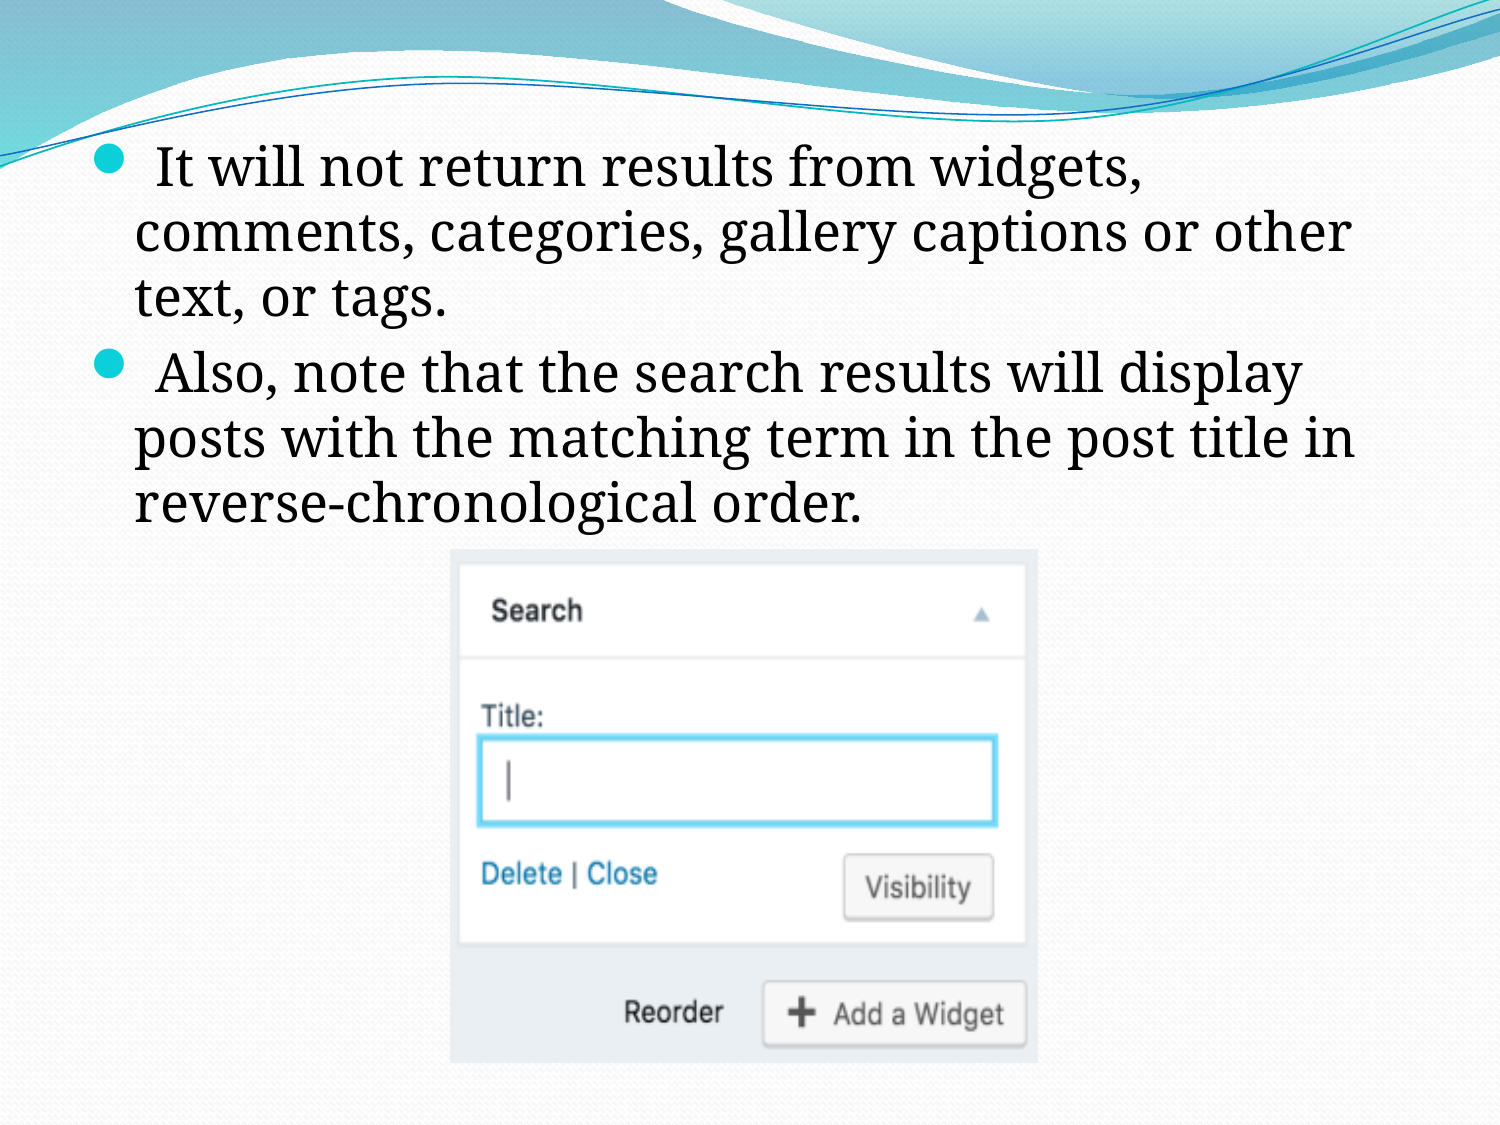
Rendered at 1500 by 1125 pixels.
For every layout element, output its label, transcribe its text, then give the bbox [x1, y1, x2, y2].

picture [449, 549, 1038, 1063]
list It will not return results from widgets, comments, categories, gallery captions or other text, or tags. Also, note that the search results will display posts with the matching term in the post title in reverse-chronological order. [75, 125, 1425, 1088]
